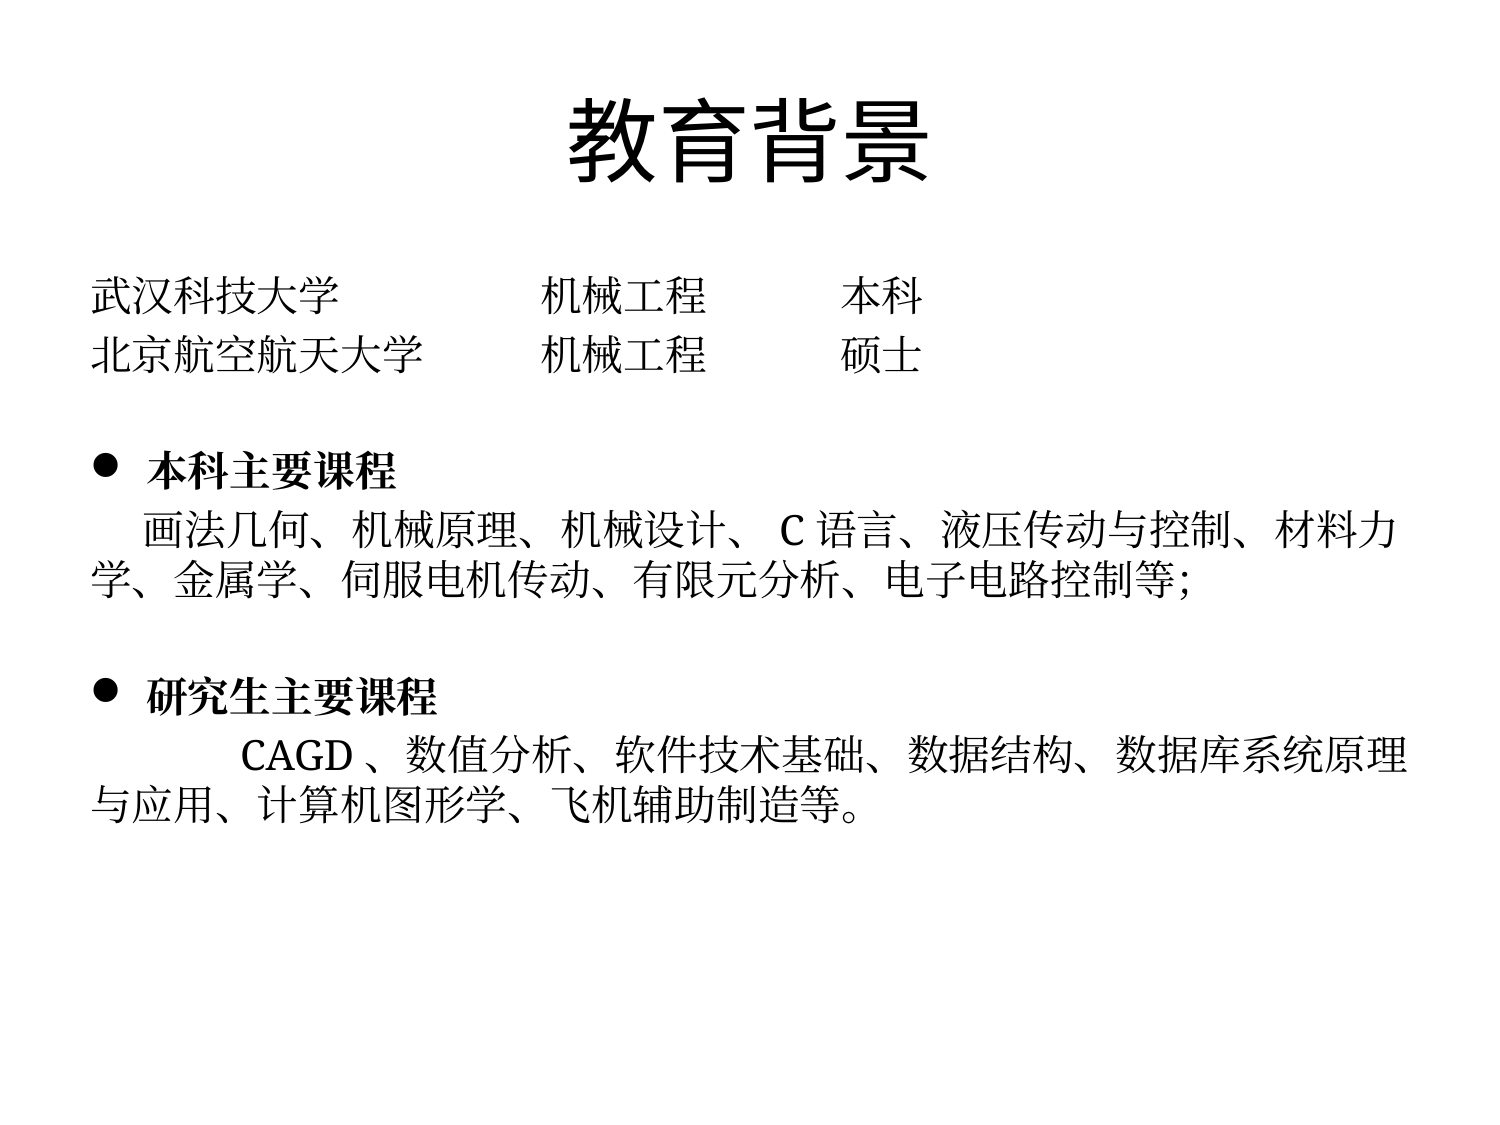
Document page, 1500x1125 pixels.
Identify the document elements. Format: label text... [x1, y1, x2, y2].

title 教育背景 [75, 45, 1425, 233]
list 武汉科技大学 机械工程 本科 北京航空航天大学 机械工程 硕士 本科主要课程 画法几何、机械原理、机械设计、C语言、液压传动与控制、材料力学、金属学、伺服电机传动、有限元分析、电子电路控制等； 研究生主要课程 CAGD、数值分析、软件技术基础、数据结构、数据库系统原理与应用、计算机图形学、飞机辅助制造等。 [75, 262, 1425, 1005]
